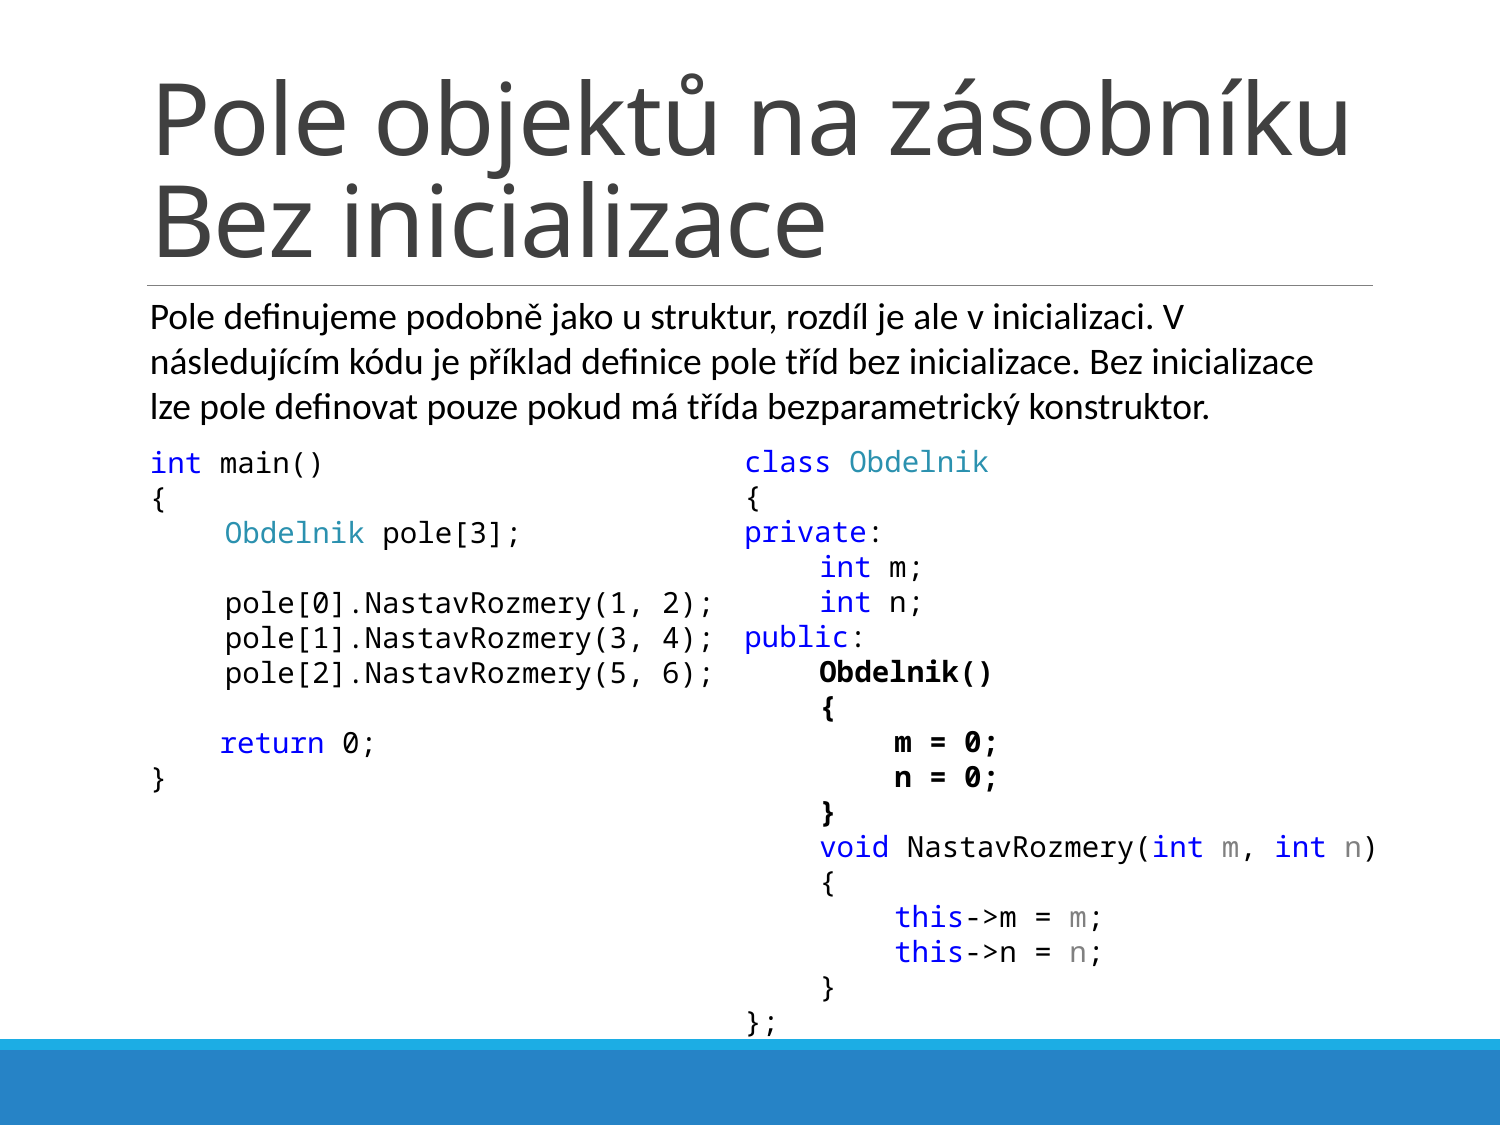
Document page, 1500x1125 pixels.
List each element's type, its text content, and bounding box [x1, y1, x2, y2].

text_box class Obdelnik { private: int m; int n; public: Obdelnik() { m = 0; n = 0; } void NastavRozmery(int m, int n) { this->m = m; this->n = n; } }; [729, 436, 1446, 1046]
text_box int main() { Obdelnik pole[3]; pole[0].NastavRozmery(1, 2); pole[1].NastavRozmery(3, 4); pole[2].NastavRozmery(5, 6); return 0; } [134, 437, 729, 802]
title Pole objektů na zásobníku Bez inicializace [135, 47, 1373, 285]
text_box Pole definujeme podobně jako u struktur, rozdíl je ale v inicializaci. V následujícím kódu je příklad definice pole tříd bez inicializace. Bez inicializace lze pole definovat pouze pokud má třída bezparametrický konstruktor. [134, 284, 1362, 435]
